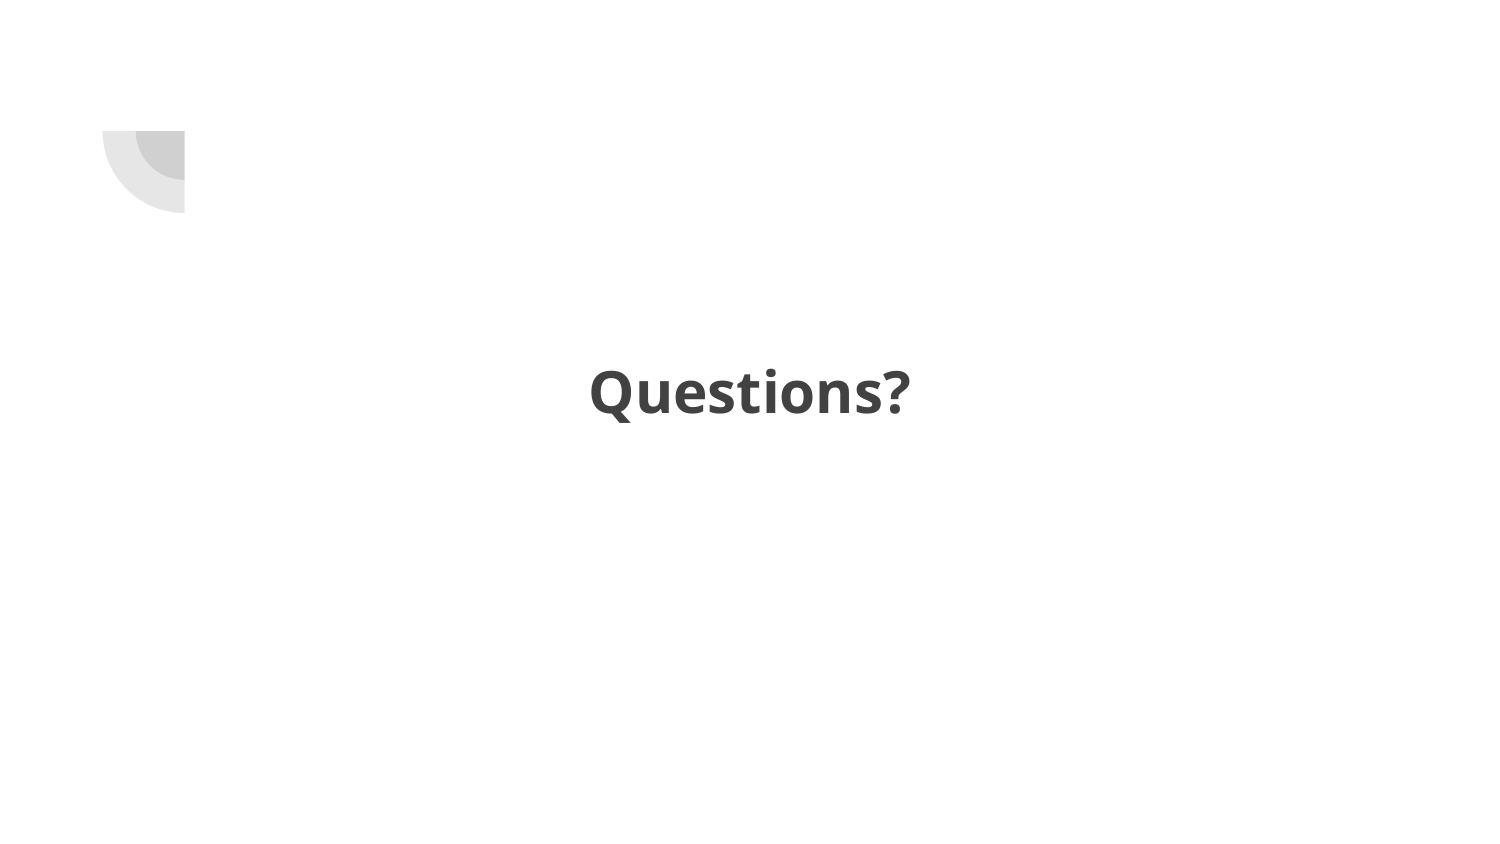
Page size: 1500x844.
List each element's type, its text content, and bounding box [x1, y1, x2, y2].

title Questions? [173, 339, 1327, 504]
